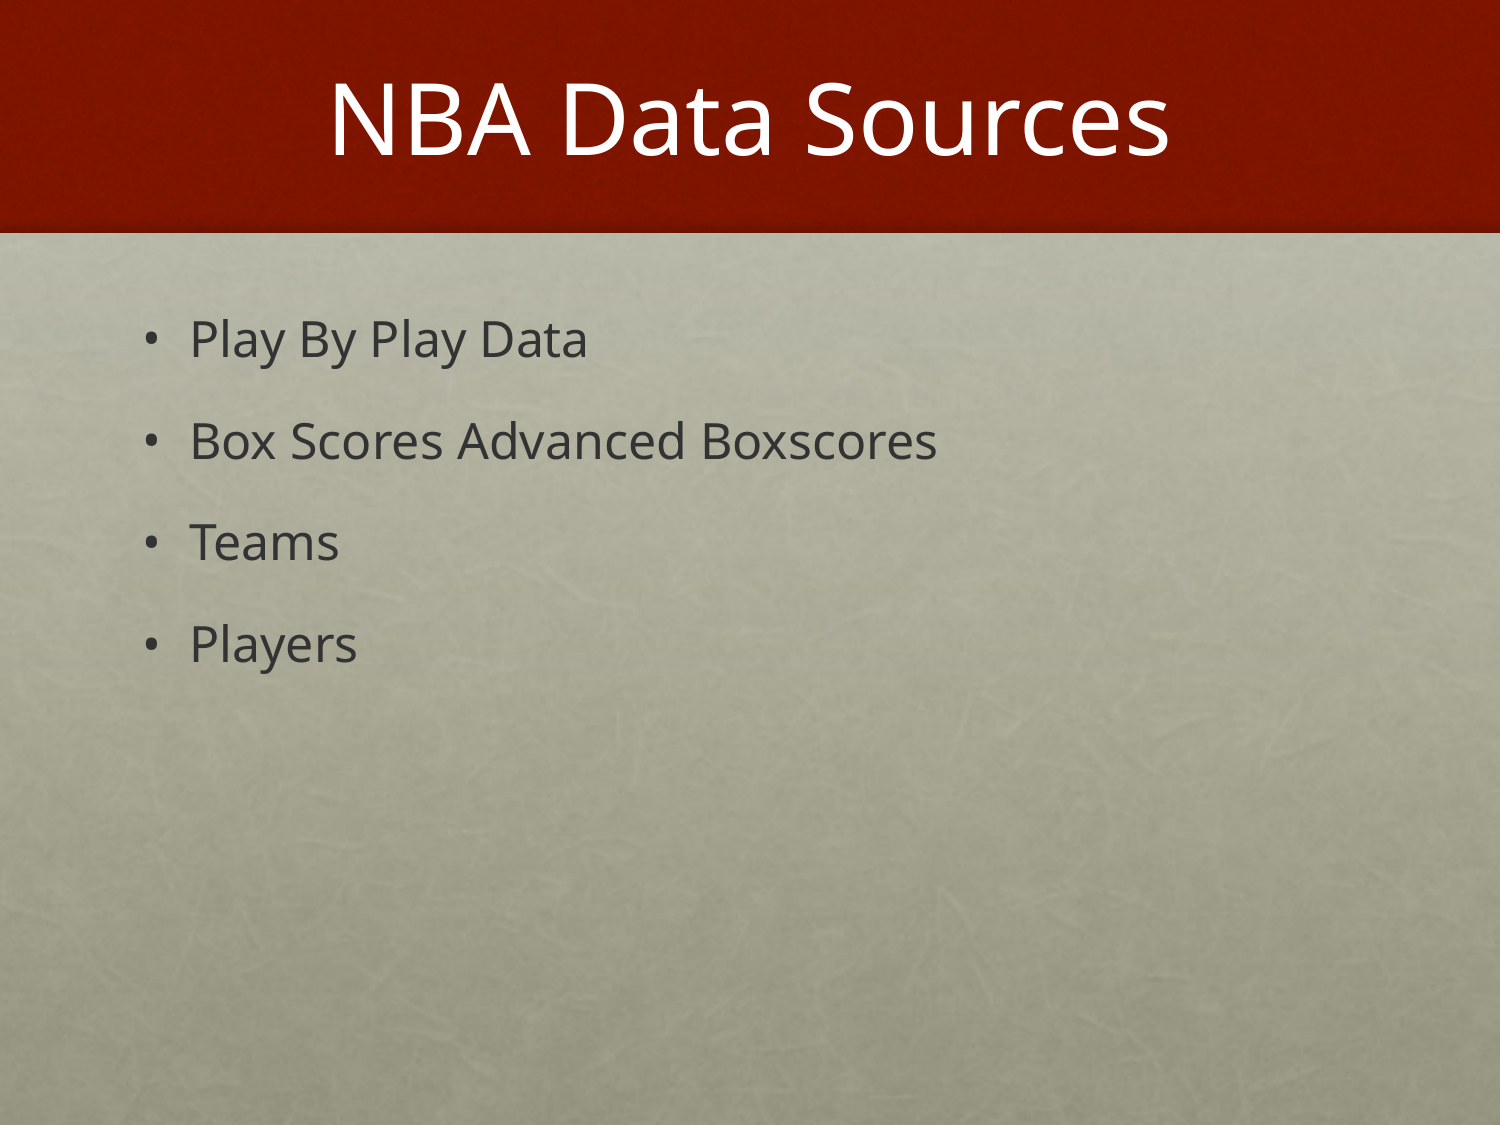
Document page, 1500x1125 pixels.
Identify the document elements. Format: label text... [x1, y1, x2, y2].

list Play By Play Data Box Scores Advanced Boxscores Teams Players [127, 299, 1372, 1005]
picture [0, 214, 1500, 1125]
title NBA Data Sources [127, 10, 1372, 221]
